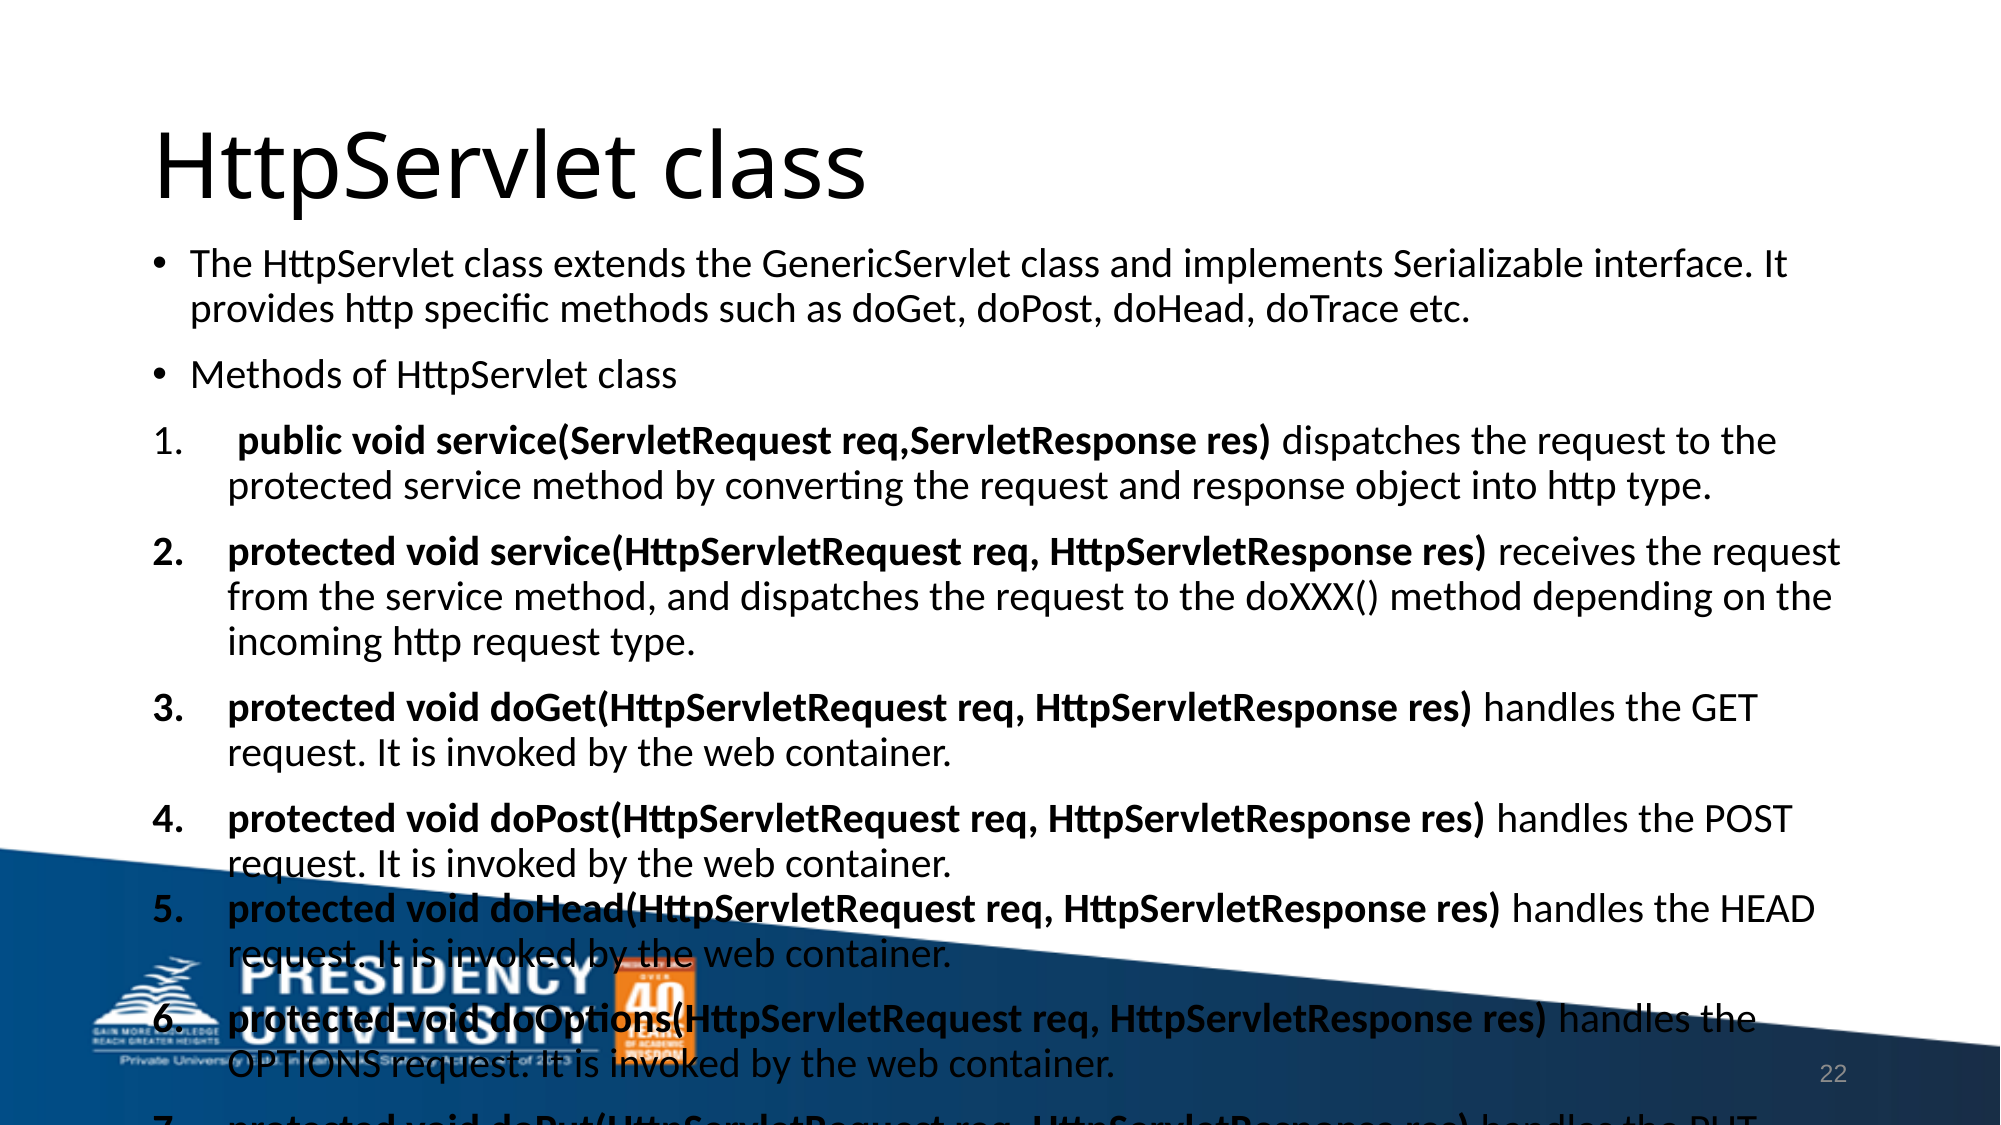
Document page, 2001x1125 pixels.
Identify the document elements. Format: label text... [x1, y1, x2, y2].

list The HttpServlet class extends the GenericServlet class and implements Serializable interface. It provides http specific methods such as doGet, doPost, doHead, doTrace etc. Methods of HttpServlet class public void service(ServletRequest req,ServletResponse res) dispatches the request to the protected service method by converting the request and response object into http type. protected void service(HttpServletRequest req, HttpServletResponse res) receives the request from the service method, and dispatches the request to the doXXX() method depending on the incoming http request type. protected void doGet(HttpServletRequest req, HttpServletResponse res) handles the GET request. It is invoked by the web container. protected void doPost(HttpServletRequest req, HttpServletResponse res) handles the POST request. It is invoked by the web container. protected void doHead(HttpServletRequest req, HttpServletResponse res) handles the HEAD request. It is invoked by the web container. protected void doOptions(HttpServletRequest req, HttpServletResponse res) handles the OPTIONS request. It is invoked by the web container. protected void doPut(HttpServletRequest req, HttpServletResponse res) handles the PUT request. It is invoked by the web container. protected void doTrace(HttpServletRequest req, HttpServletResponse res) handles the TRACE request. It is invoked by the web container. protected void doDelete(HttpServletRequest req, HttpServletResponse res) handles the DELETE request. It is invoked by the web container. protected long getLastModified(HttpServletRequest req) returns the time when HttpServletRequest was last modified since midnight January 1, 1970 GMT. [137, 234, 1863, 1014]
title HttpServlet class [137, 59, 1863, 234]
picture [0, 845, 2000, 1125]
picture [158, 1018, 167, 1028]
slide_number 22 [1412, 1042, 1863, 1103]
